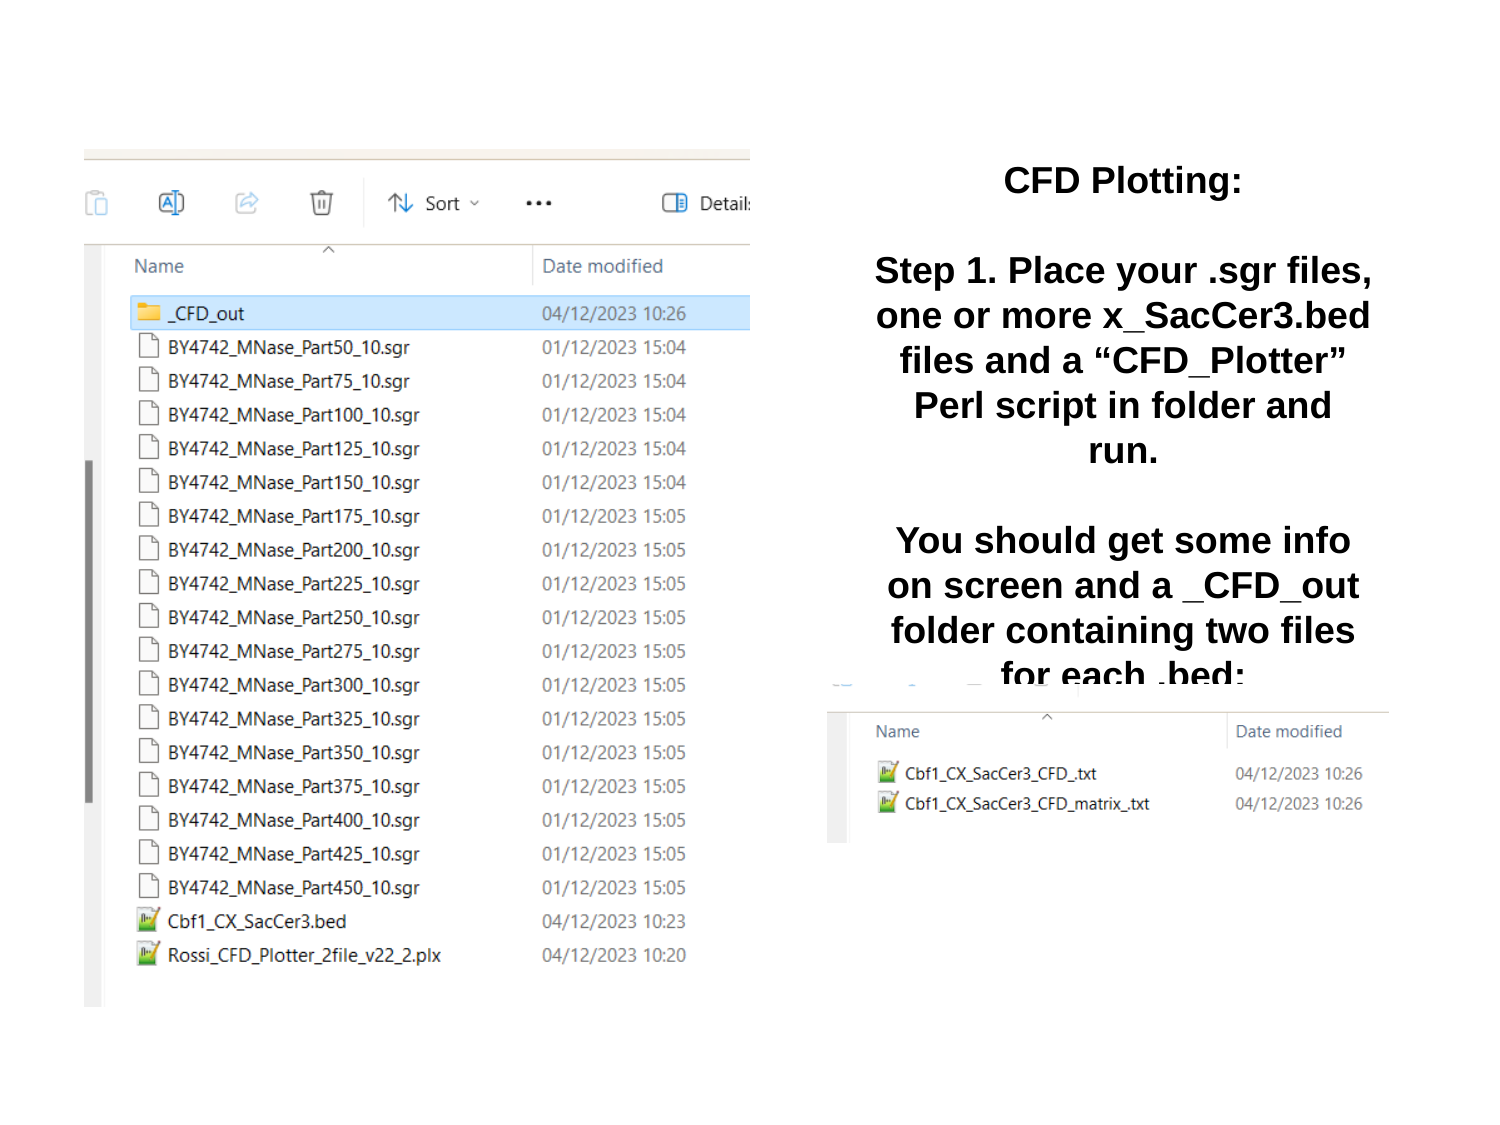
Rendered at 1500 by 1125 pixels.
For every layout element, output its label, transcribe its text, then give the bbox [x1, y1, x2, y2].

text_box CFD Plotting: Step 1. Place your .sgr files, one or more x_SacCer3.bed files and a “CFD_Plotter” Perl script in folder and run. You should get some info on screen and a _CFD_out folder containing two files for each .bed: [858, 149, 1389, 684]
picture [827, 684, 1389, 843]
picture [84, 148, 751, 1007]
